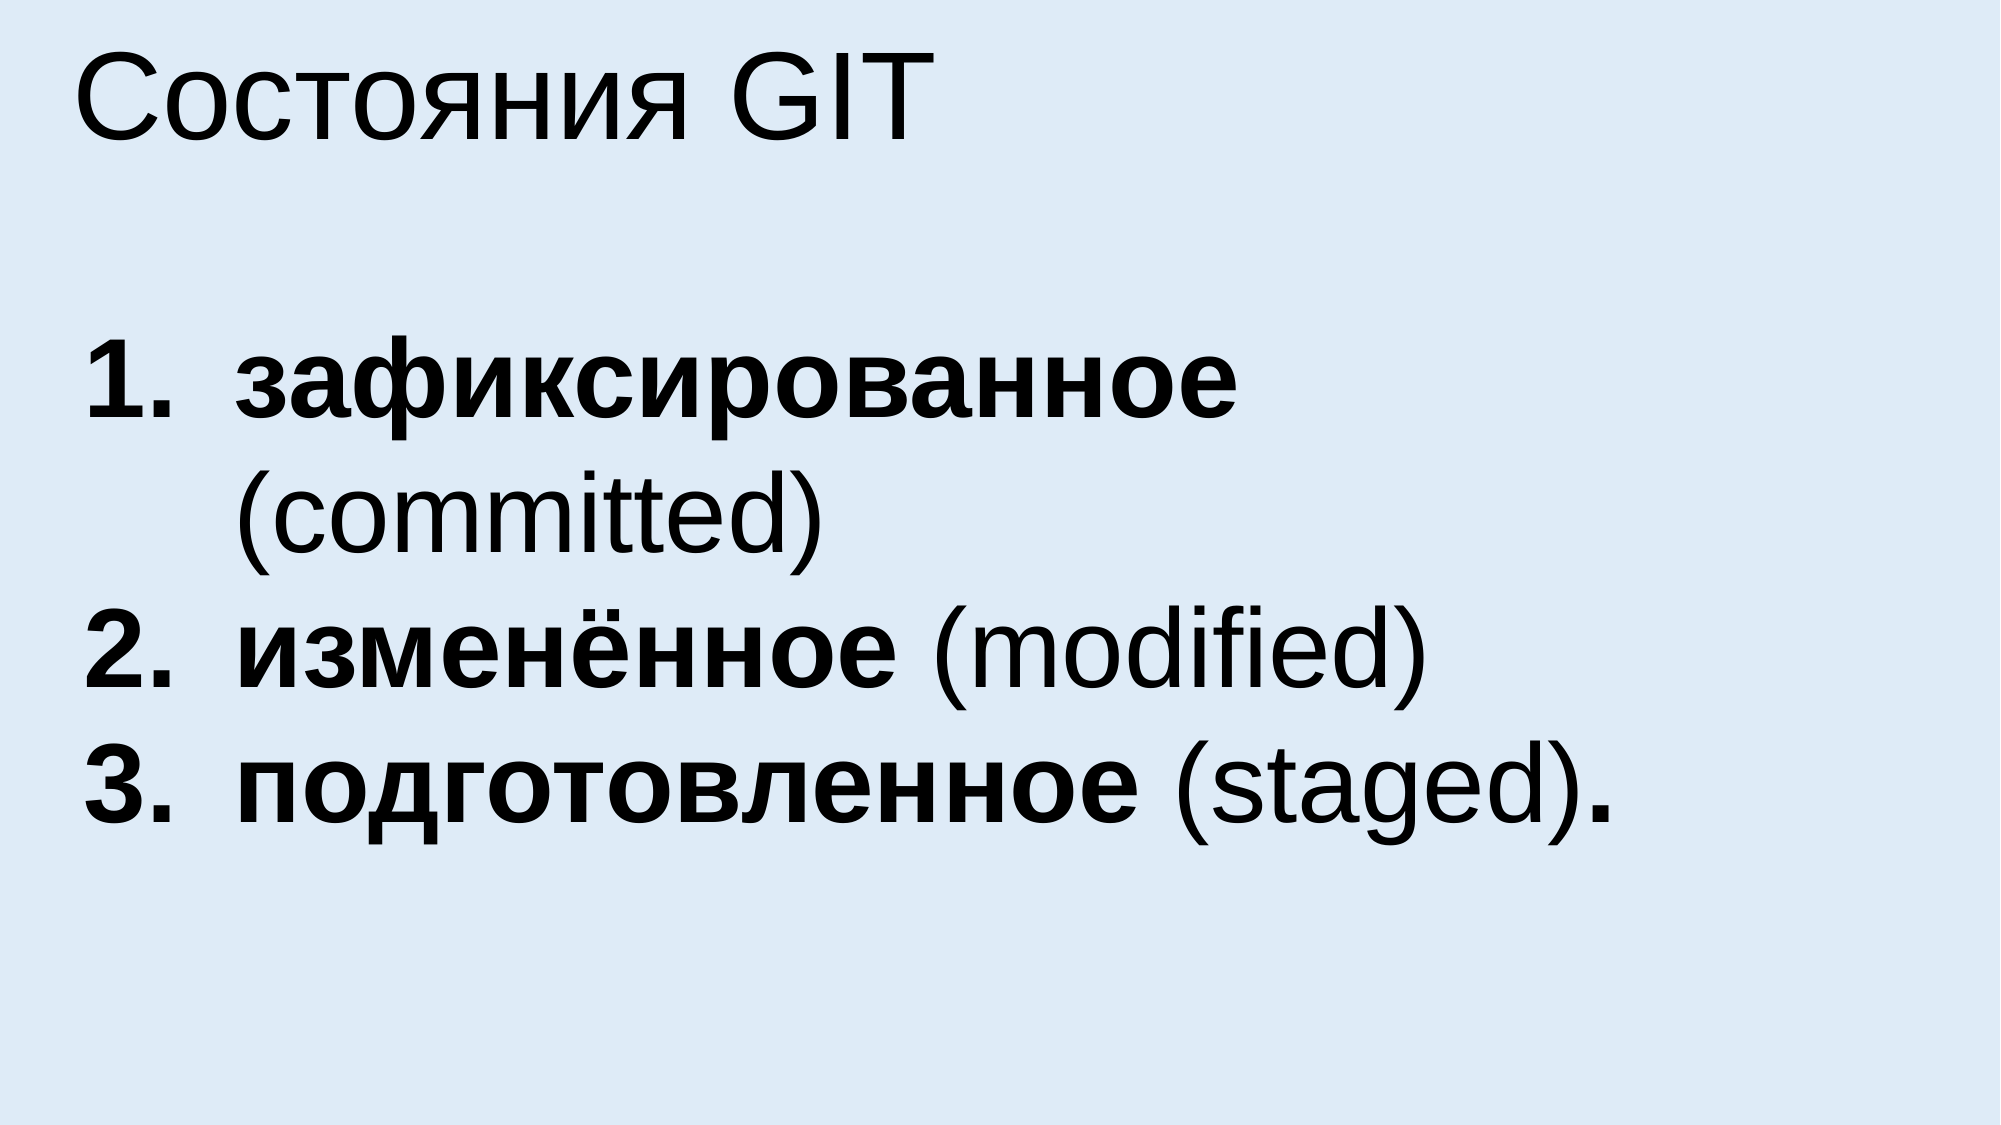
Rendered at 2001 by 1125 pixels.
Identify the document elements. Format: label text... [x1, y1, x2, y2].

text_box зафиксированное (committed) изменённое (modified) подготовленное (staged). [68, 297, 1810, 1125]
text_box Состояния GIT [57, 0, 1989, 199]
